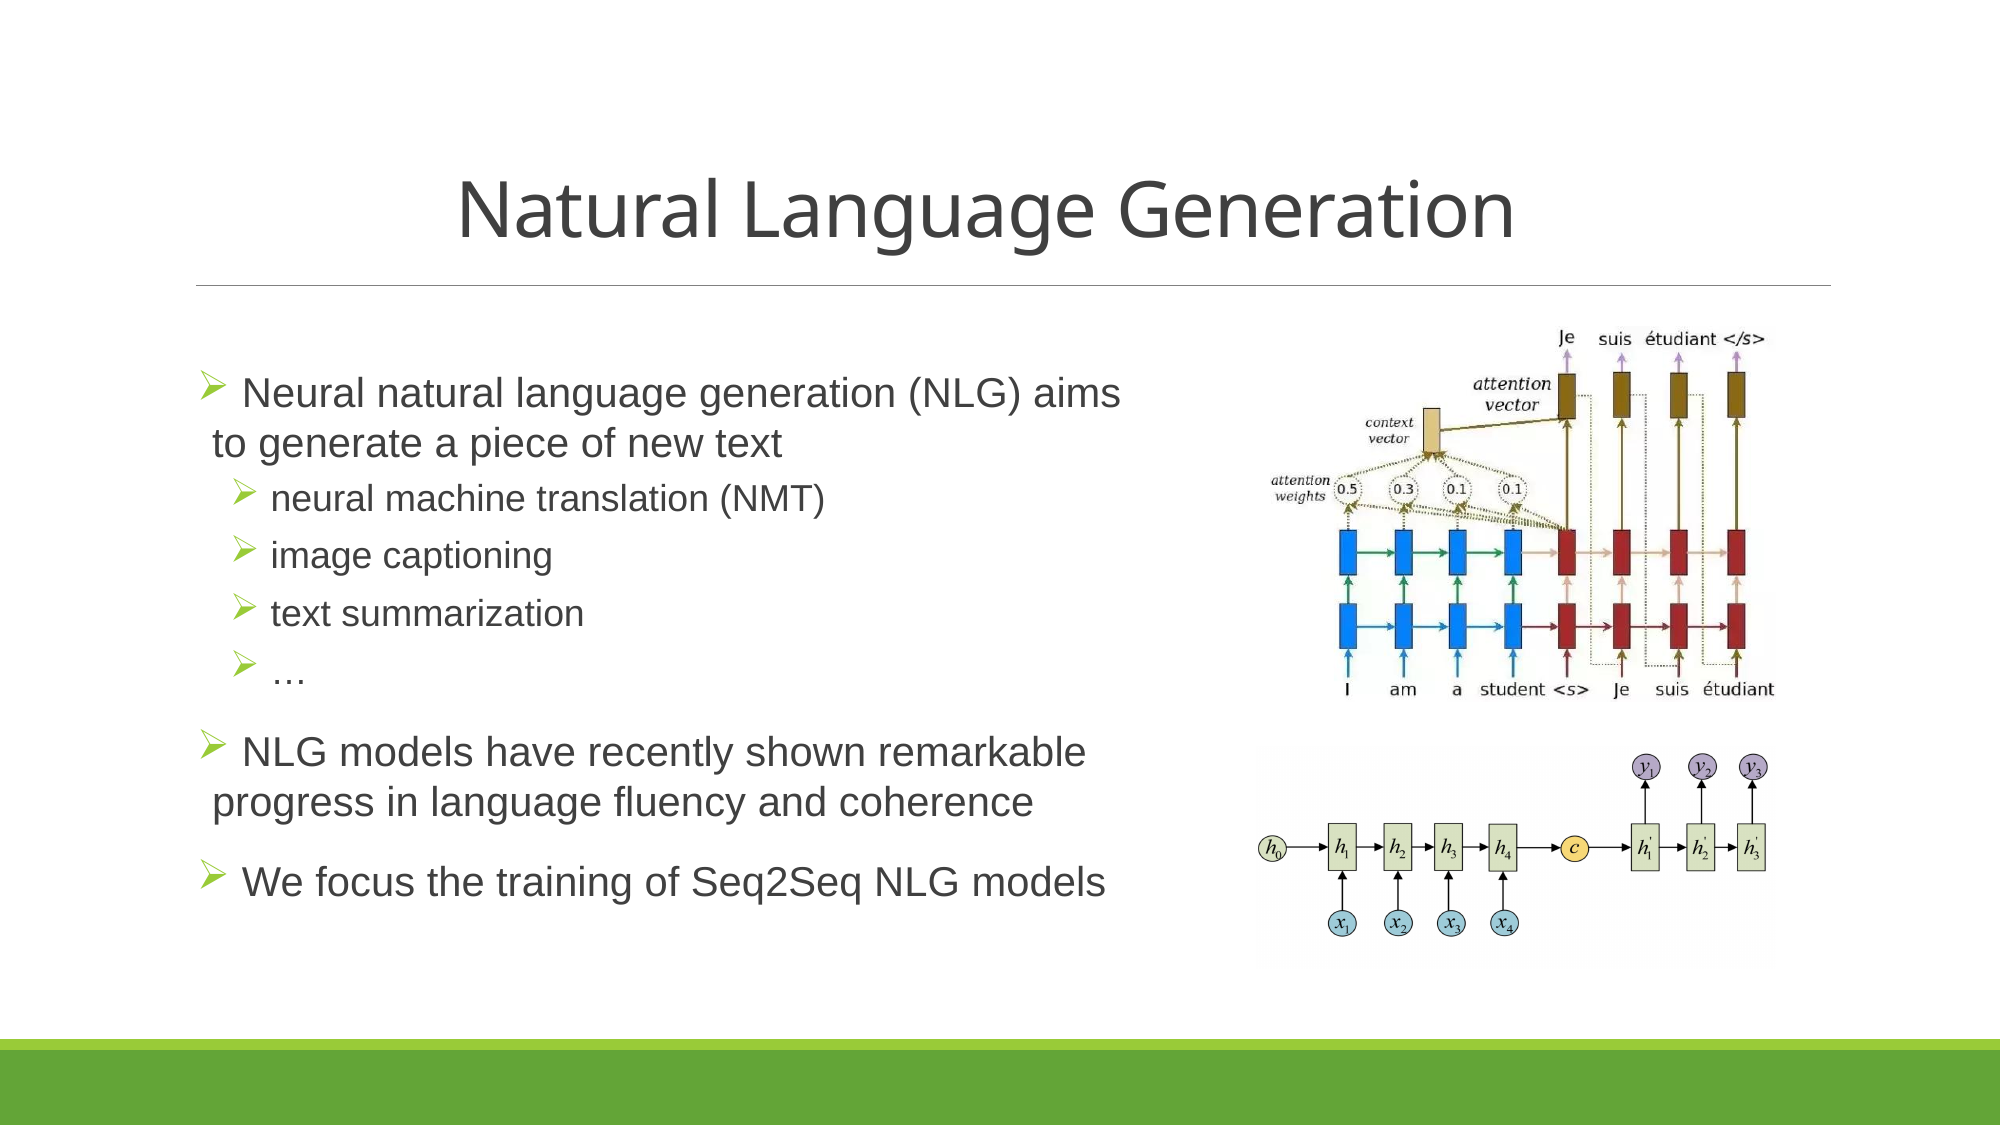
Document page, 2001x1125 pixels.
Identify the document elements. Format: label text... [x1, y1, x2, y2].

list Neural natural language generation (NLG) aims to generate a piece of new text neural machine translation (NMT) image captioning text summarization … NLG models have recently shown remarkable progress in language fluency and coherence We focus the training of Seq2Seq NLG models [197, 352, 1159, 918]
title Natural Language Generation [440, 119, 1603, 262]
picture [1269, 326, 1776, 703]
picture [1256, 745, 1776, 970]
